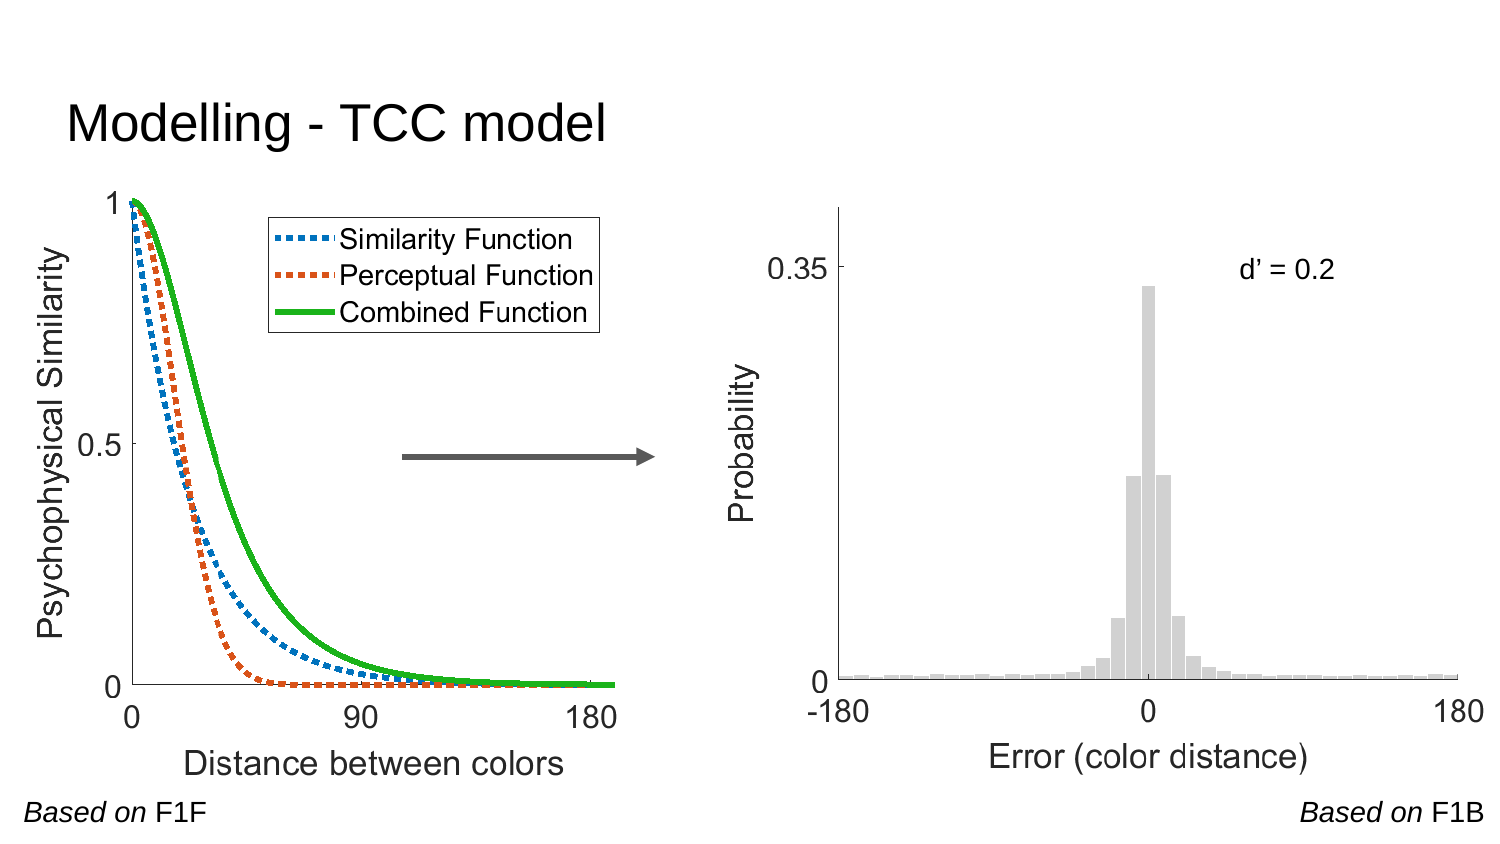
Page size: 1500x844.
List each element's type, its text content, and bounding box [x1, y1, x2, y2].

picture [717, 160, 1500, 775]
text_box Based on F1B [1030, 783, 1500, 843]
picture [0, 154, 670, 782]
title Modelling - TCC model [51, 72, 1449, 167]
text_box Based on F1F [0, 791, 470, 843]
